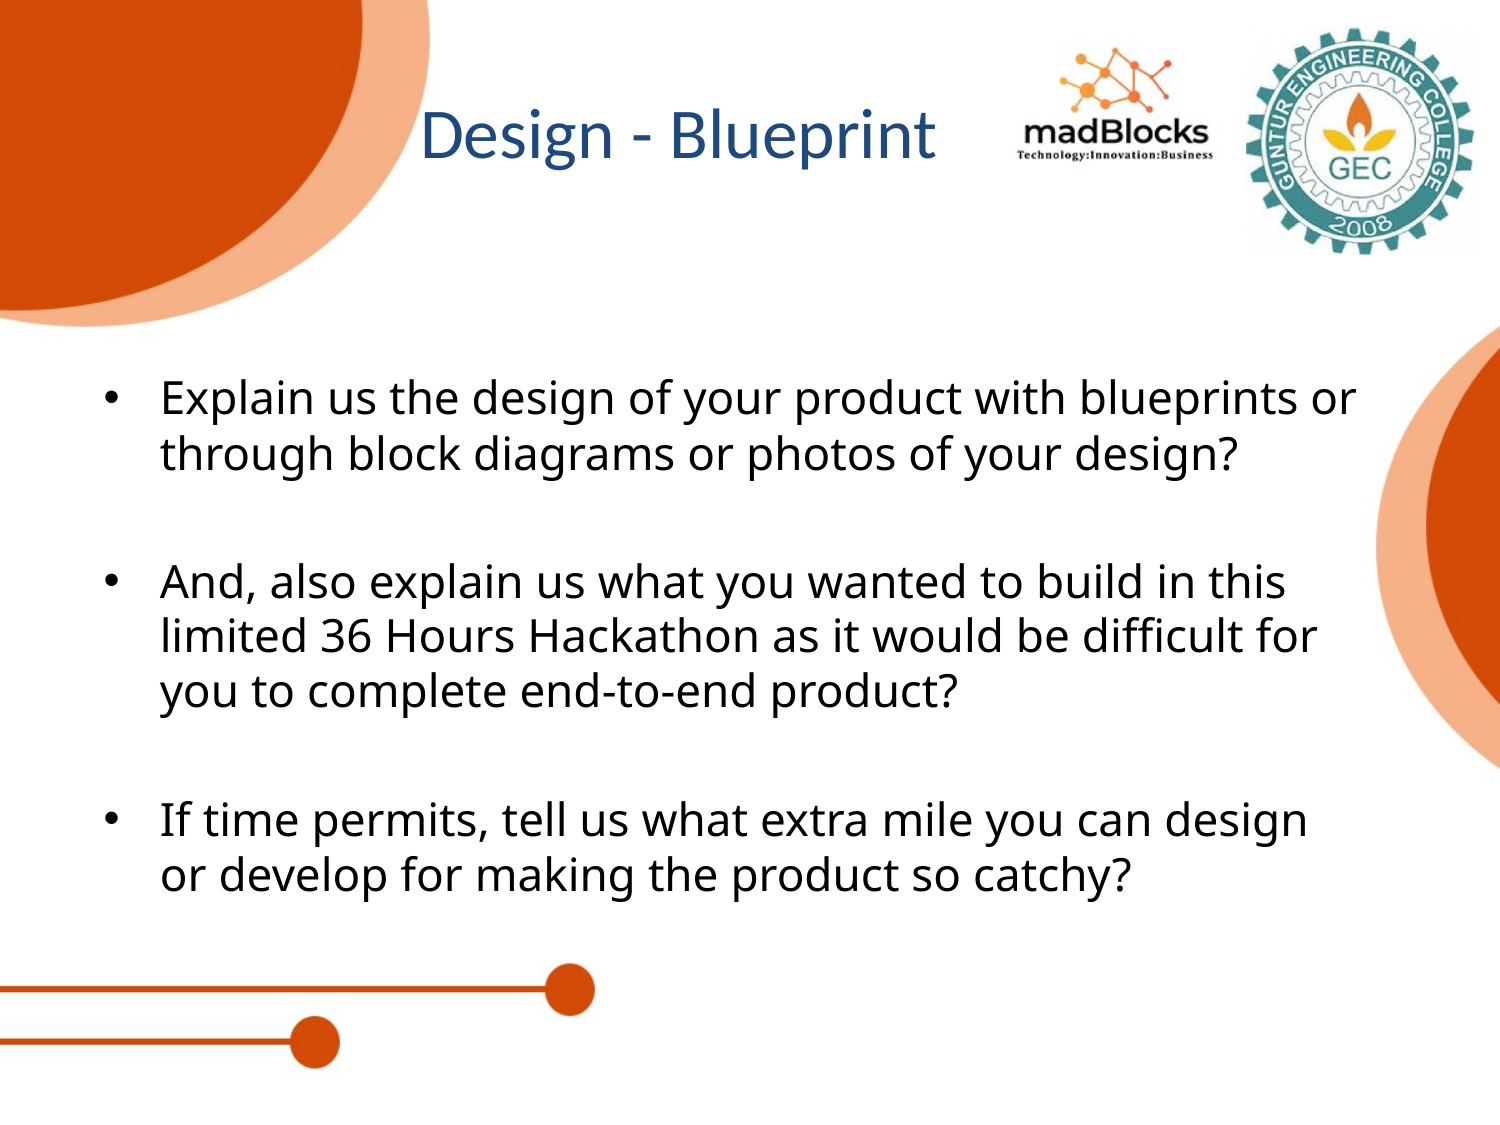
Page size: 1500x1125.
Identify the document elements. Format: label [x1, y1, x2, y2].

text_box [0, 0, 1500, 1125]
